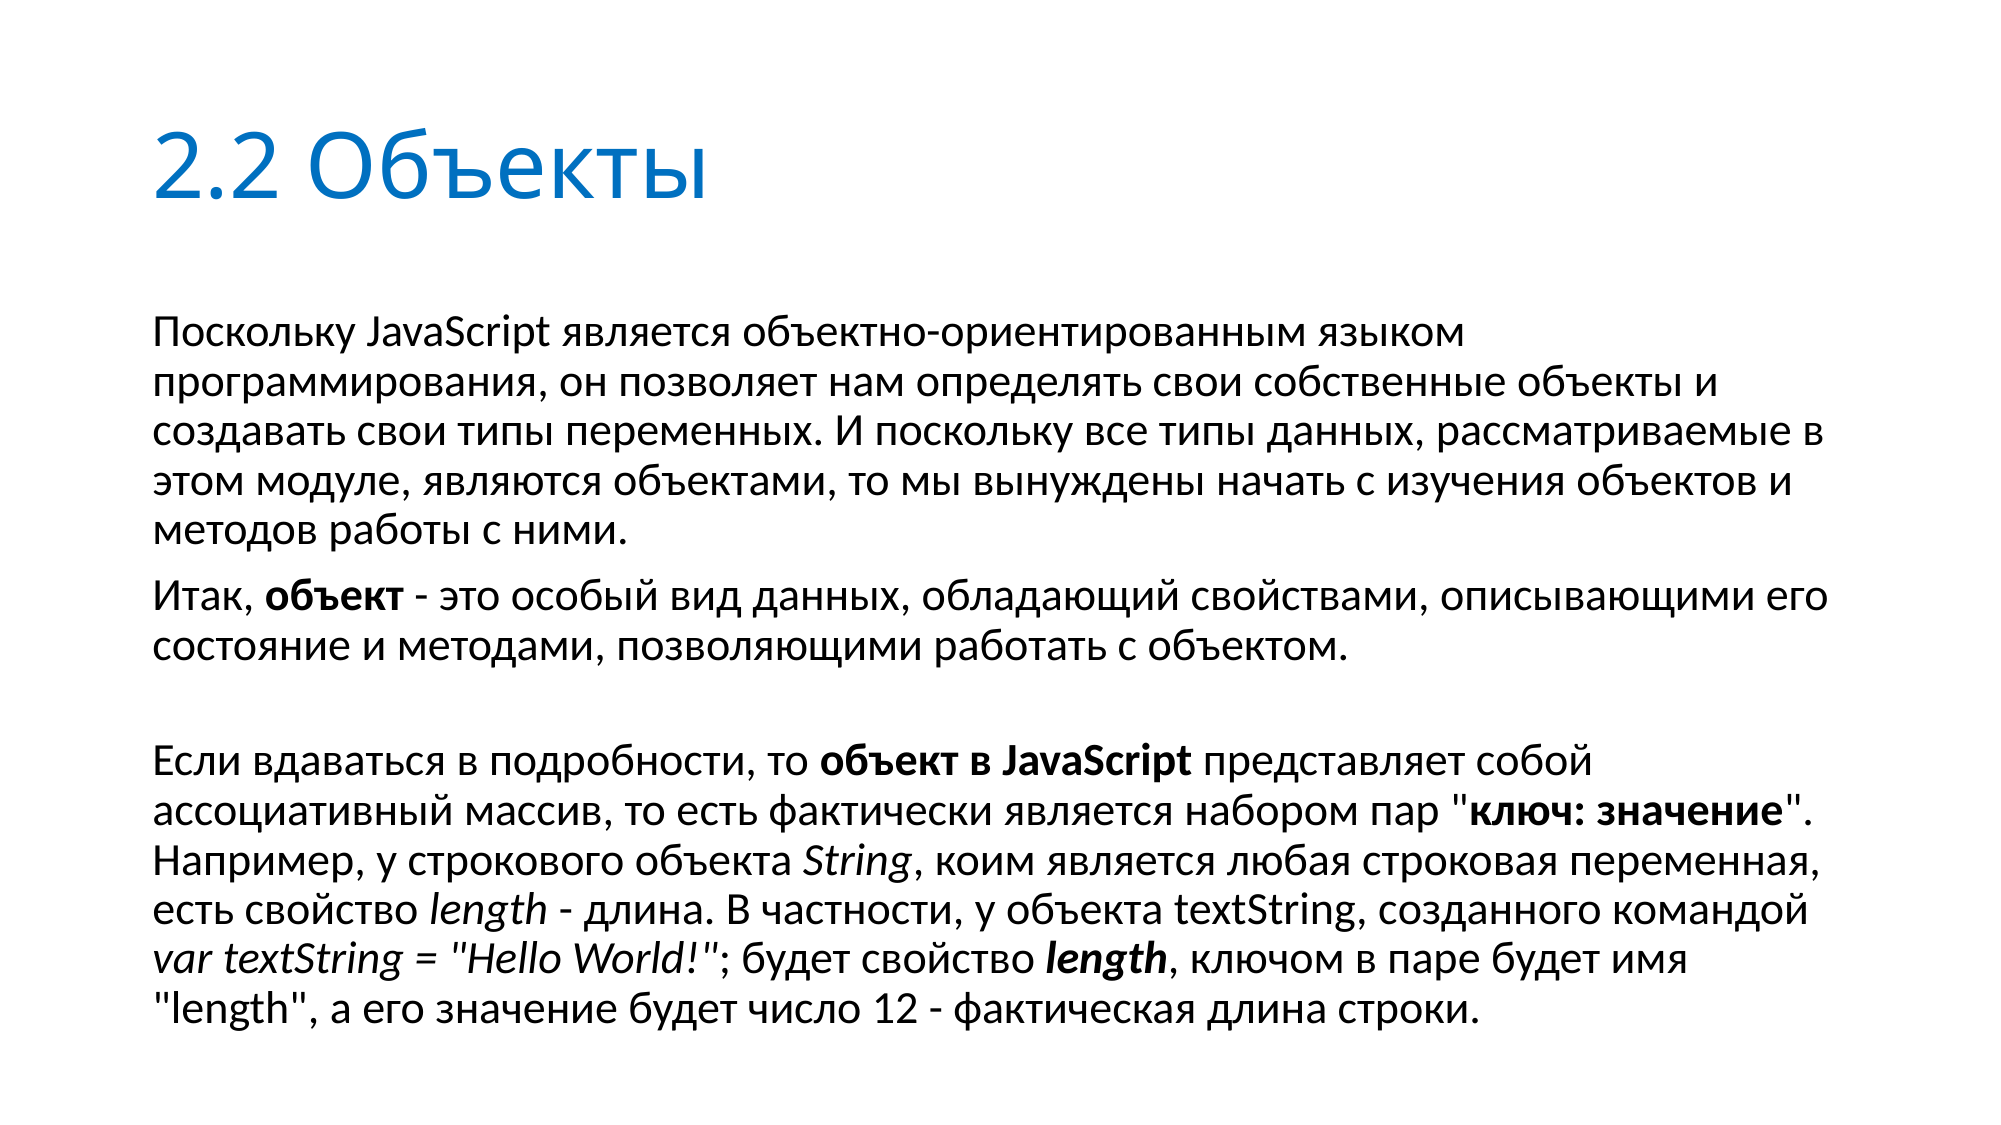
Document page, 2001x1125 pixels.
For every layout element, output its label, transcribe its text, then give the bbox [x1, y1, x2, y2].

title 2.2 Объекты [137, 59, 1863, 278]
list Поскольку JavaScript является объектно-ориентированным языком программирования, он позволяет нам определять свои собственные объекты и создавать свои типы переменных. И поскольку все типы данных, рассматриваемые в этом модуле, являются объектами, то мы вынуждены начать с изучения объектов и методов работы с ними. Итак, объект - это особый вид данных, обладающий свойствами, описывающими его состояние и методами, позволяющими работать с объектом. Если вдаваться в подробности, то объект в JavaScript представляет собой ассоциативный массив, то есть фактически является набором пар "ключ: значение". Например, у строкового объекта String, коим является любая строковая переменная, есть свойство length - длина. В частности, у объекта textString, созданного командой var textString = "Hello World!"; будет свойство length, ключом в паре будет имя "length", а его значение будет число 12 - фактическая длина строки. [137, 299, 1863, 1091]
